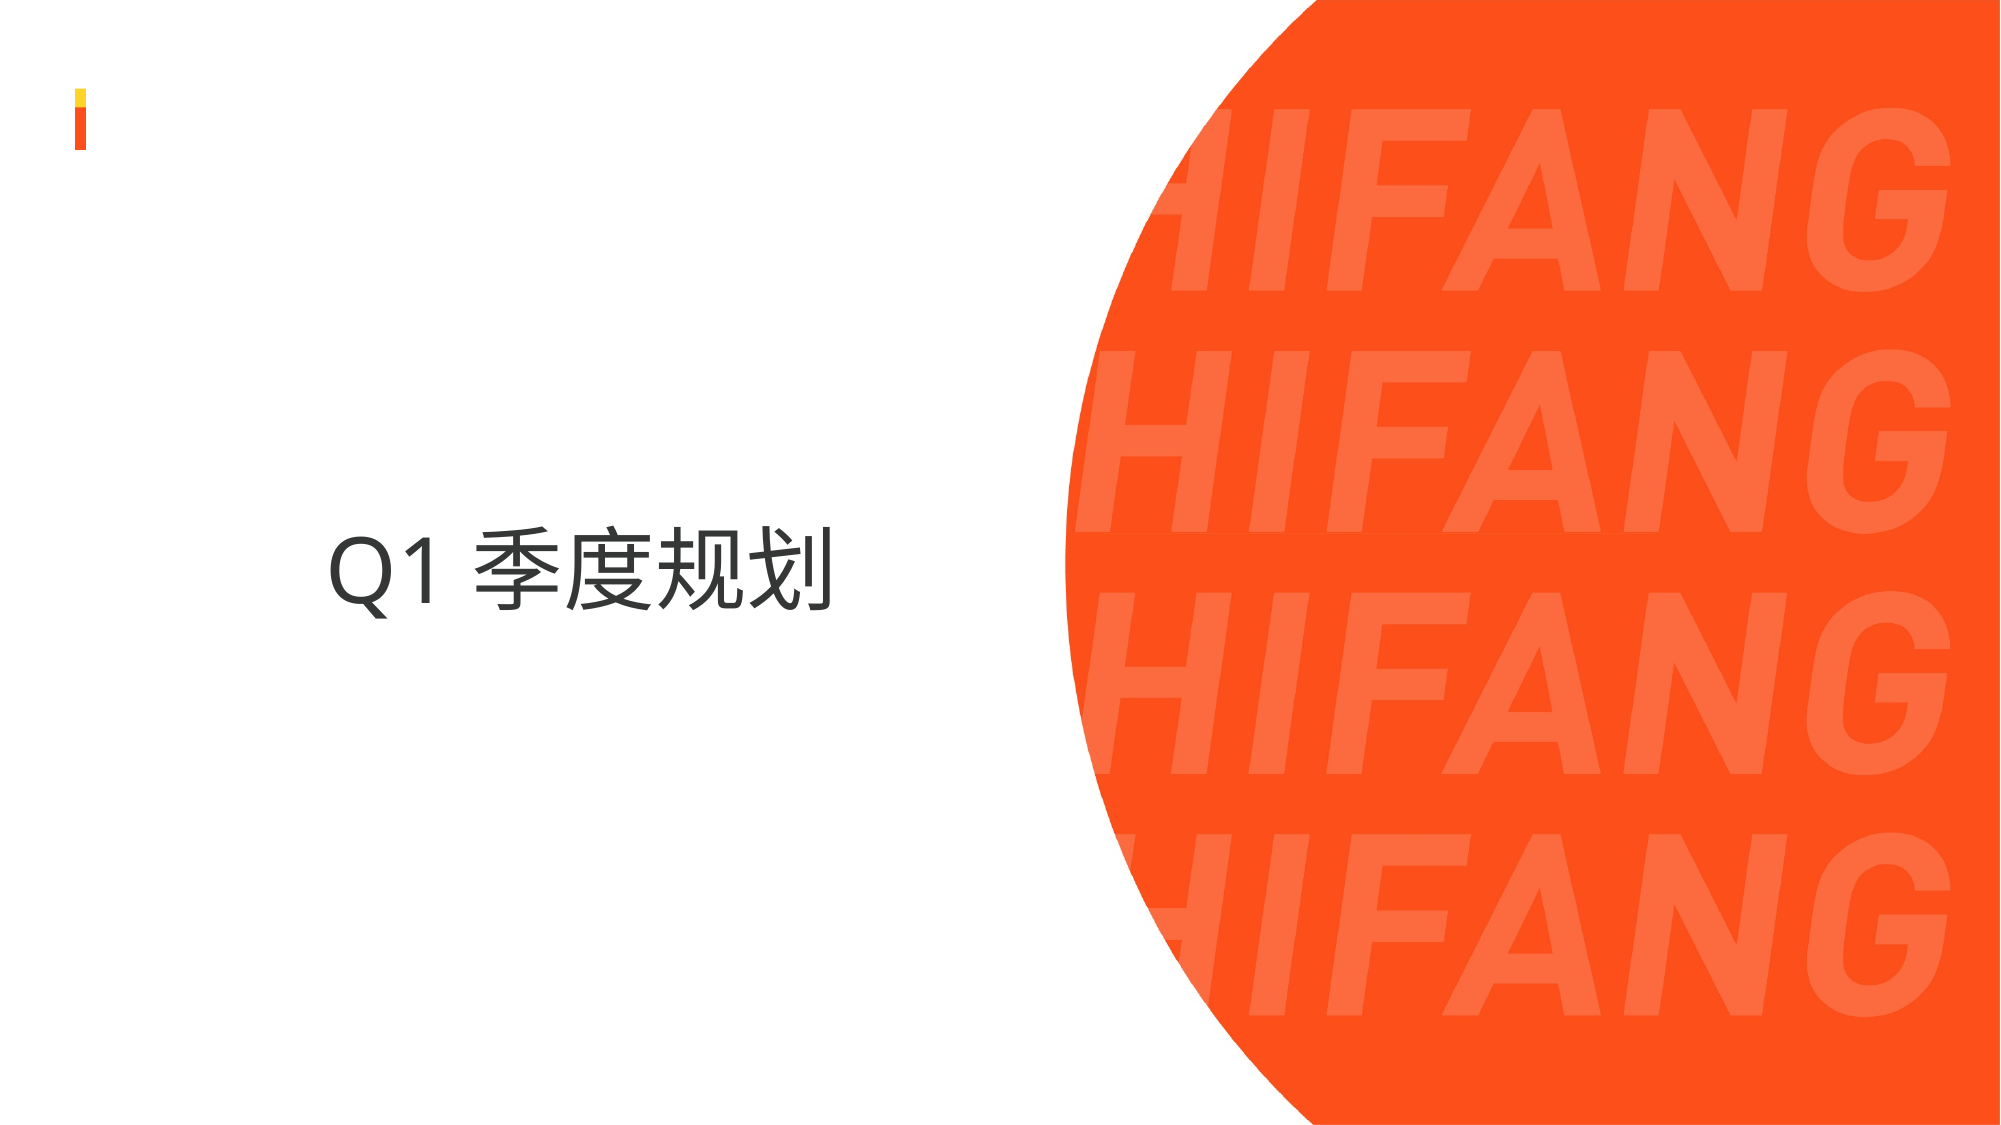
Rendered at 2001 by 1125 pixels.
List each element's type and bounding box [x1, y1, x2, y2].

text_box [74, 88, 86, 150]
picture [0, 0, 2000, 1125]
